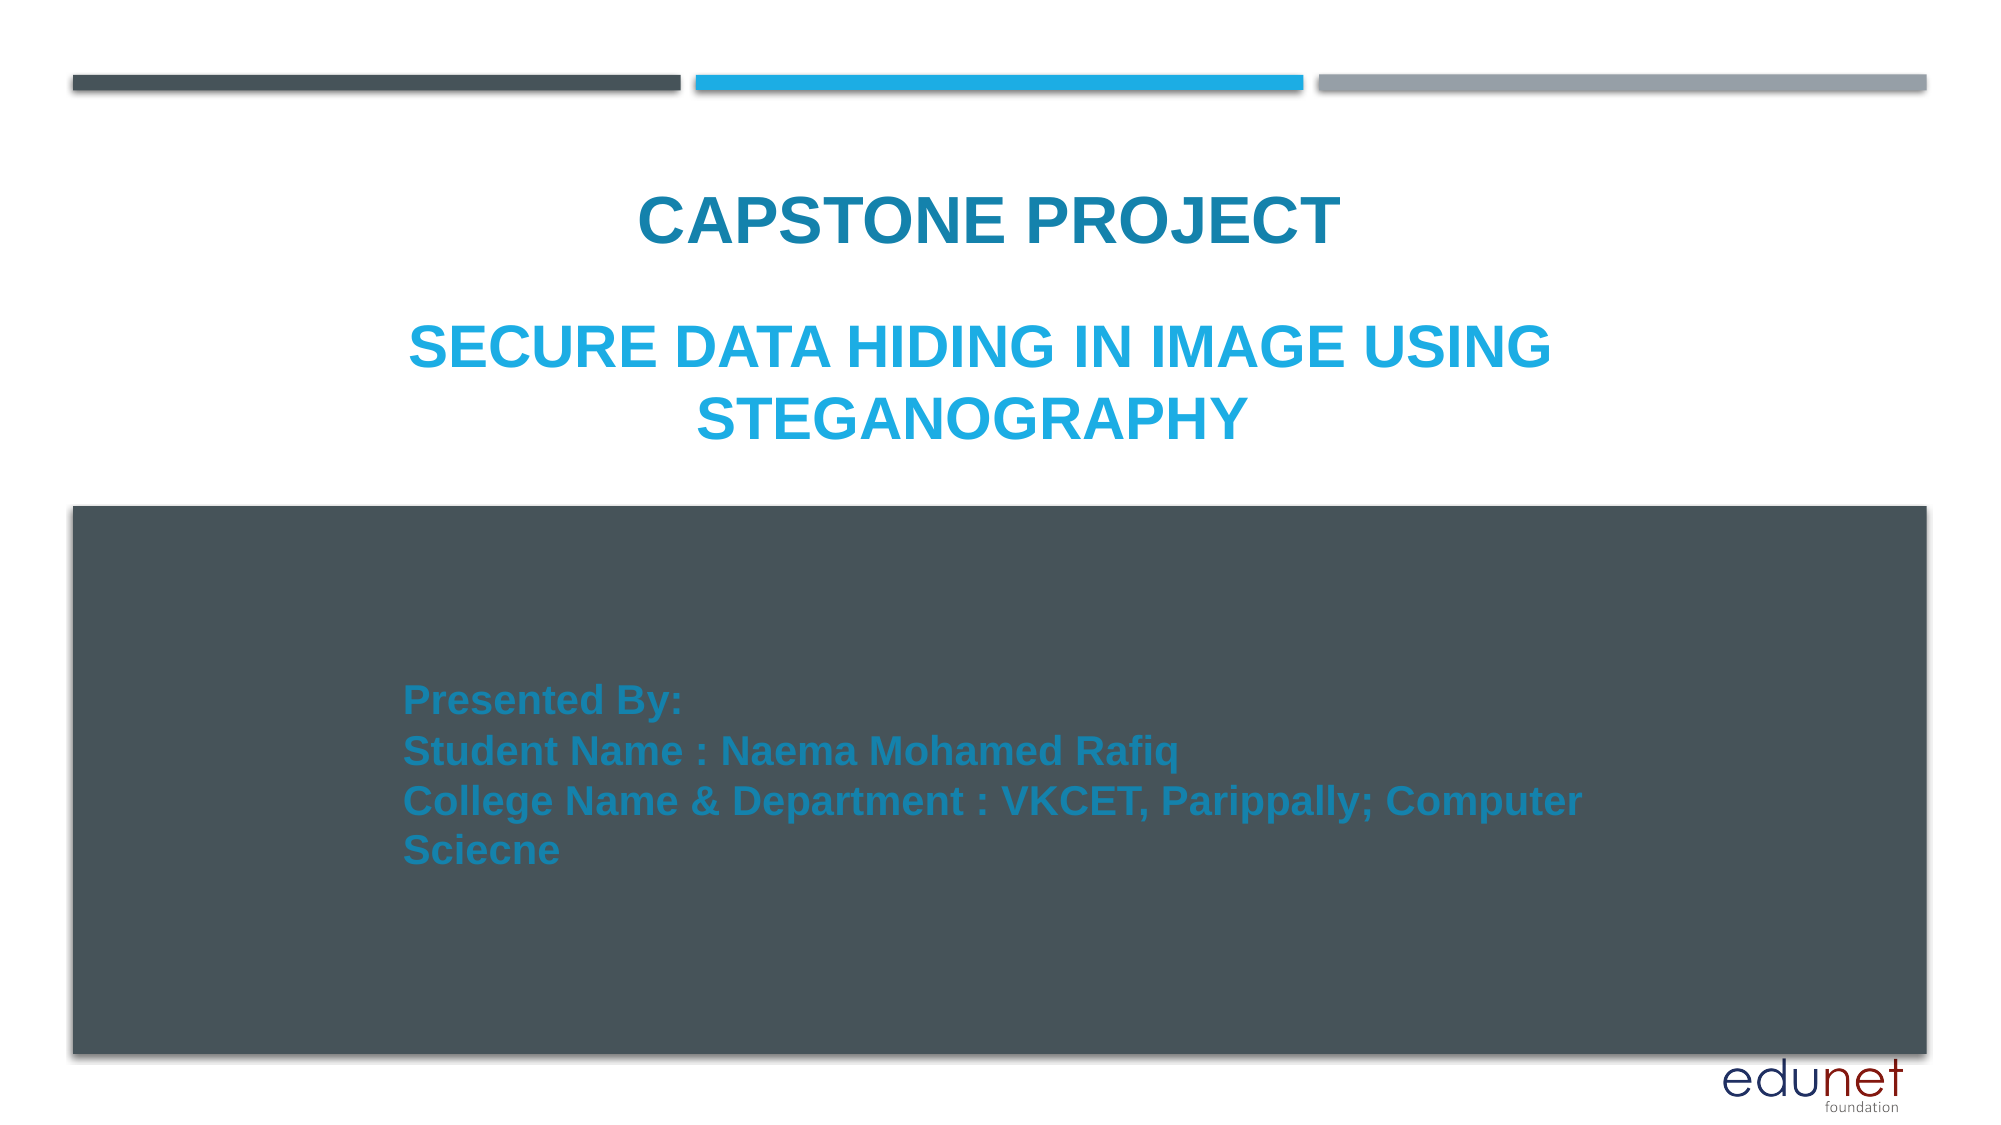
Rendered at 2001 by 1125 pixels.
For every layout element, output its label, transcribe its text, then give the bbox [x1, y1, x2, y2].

picture [1719, 1056, 1905, 1116]
title Secure Data Hiding in Image Using Steganography [222, 298, 1723, 460]
text_box Presented By: Student Name : Naema Mohamed Rafiq College Name & Department : VKCET, Parippally; Computer Sciecne [387, 665, 1698, 931]
text_box CAPSTONE PROJECT [0, 169, 2000, 265]
